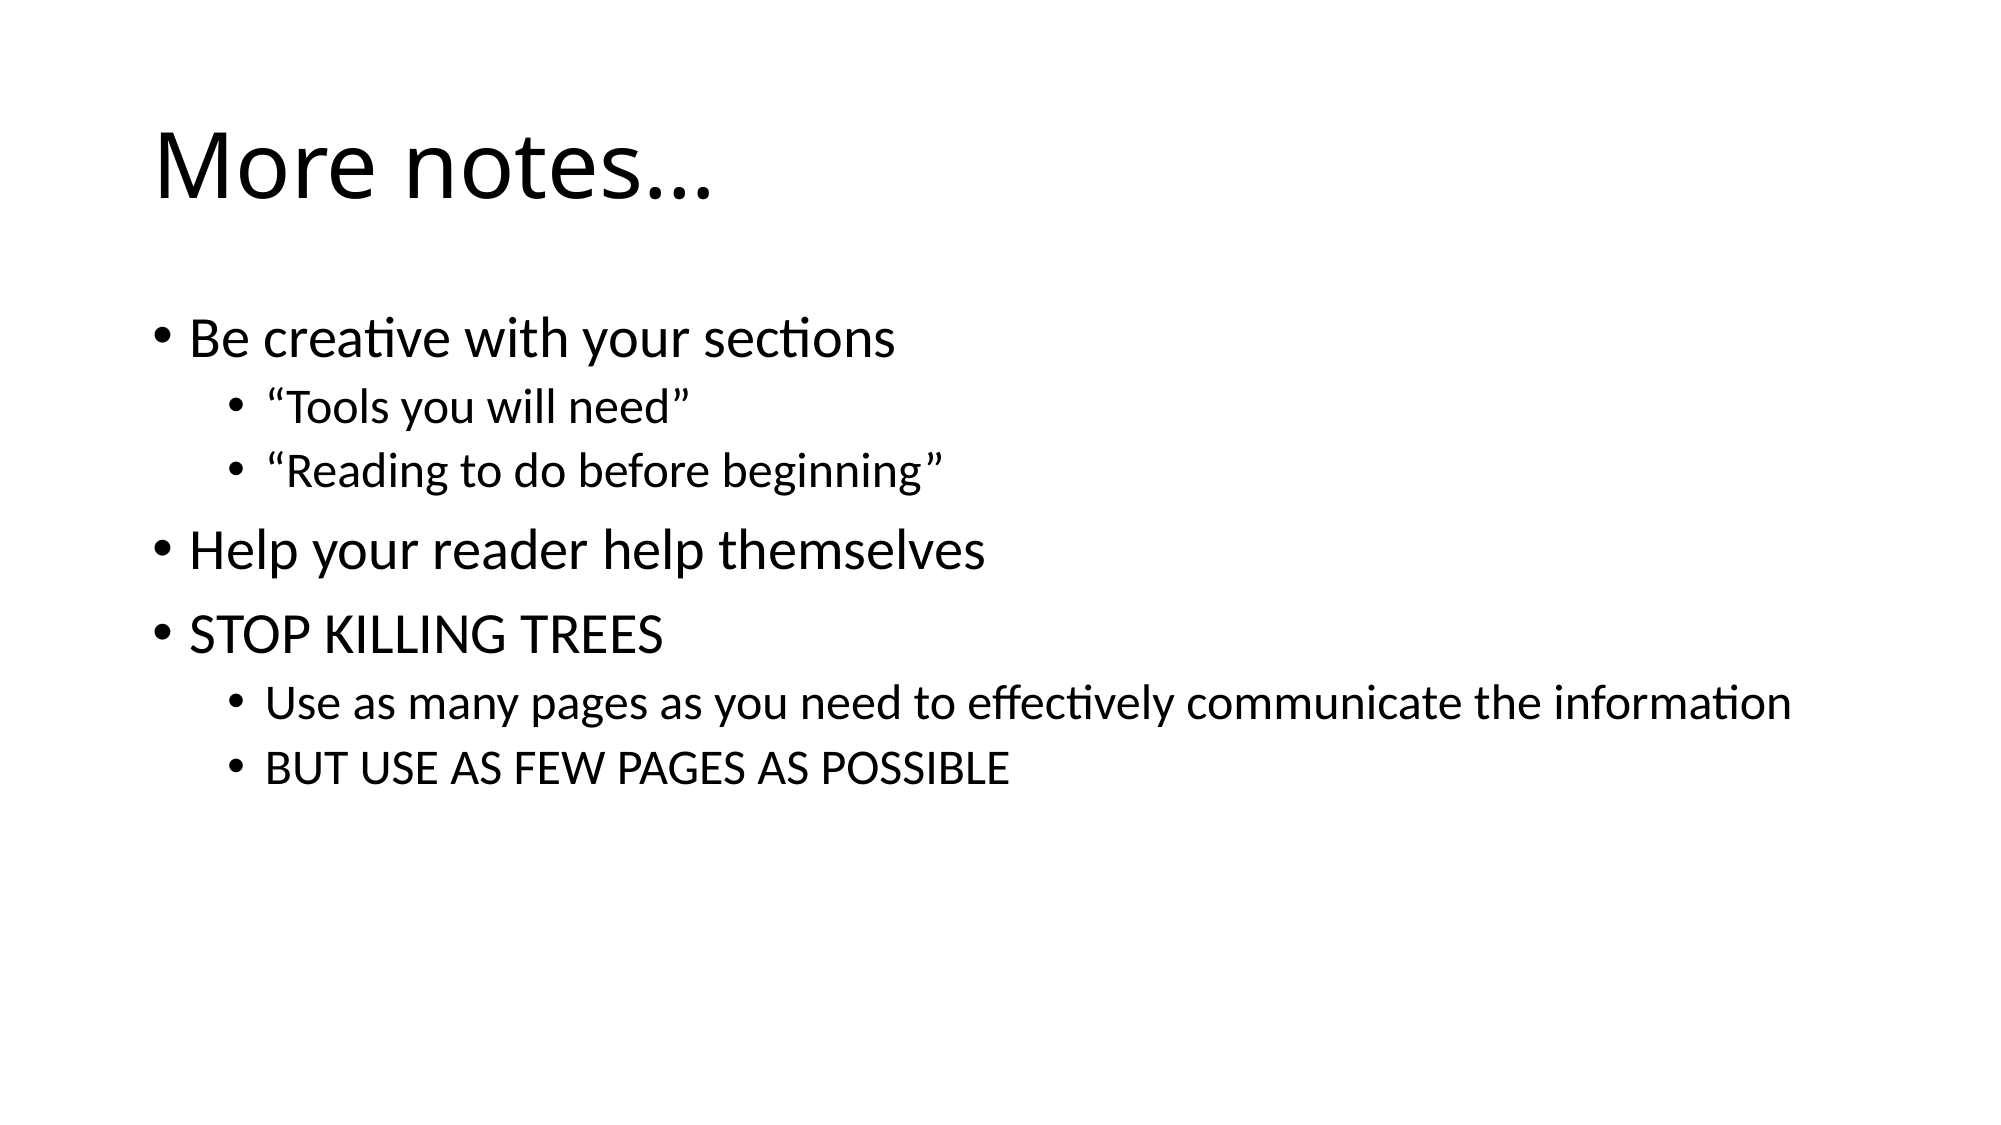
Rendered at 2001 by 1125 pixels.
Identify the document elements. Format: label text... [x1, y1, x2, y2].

list Be creative with your sections “Tools you will need” “Reading to do before beginning” Help your reader help themselves STOP KILLING TREES Use as many pages as you need to effectively communicate the information BUT USE AS FEW PAGES AS POSSIBLE [137, 299, 1863, 1014]
title More notes… [137, 59, 1863, 278]
